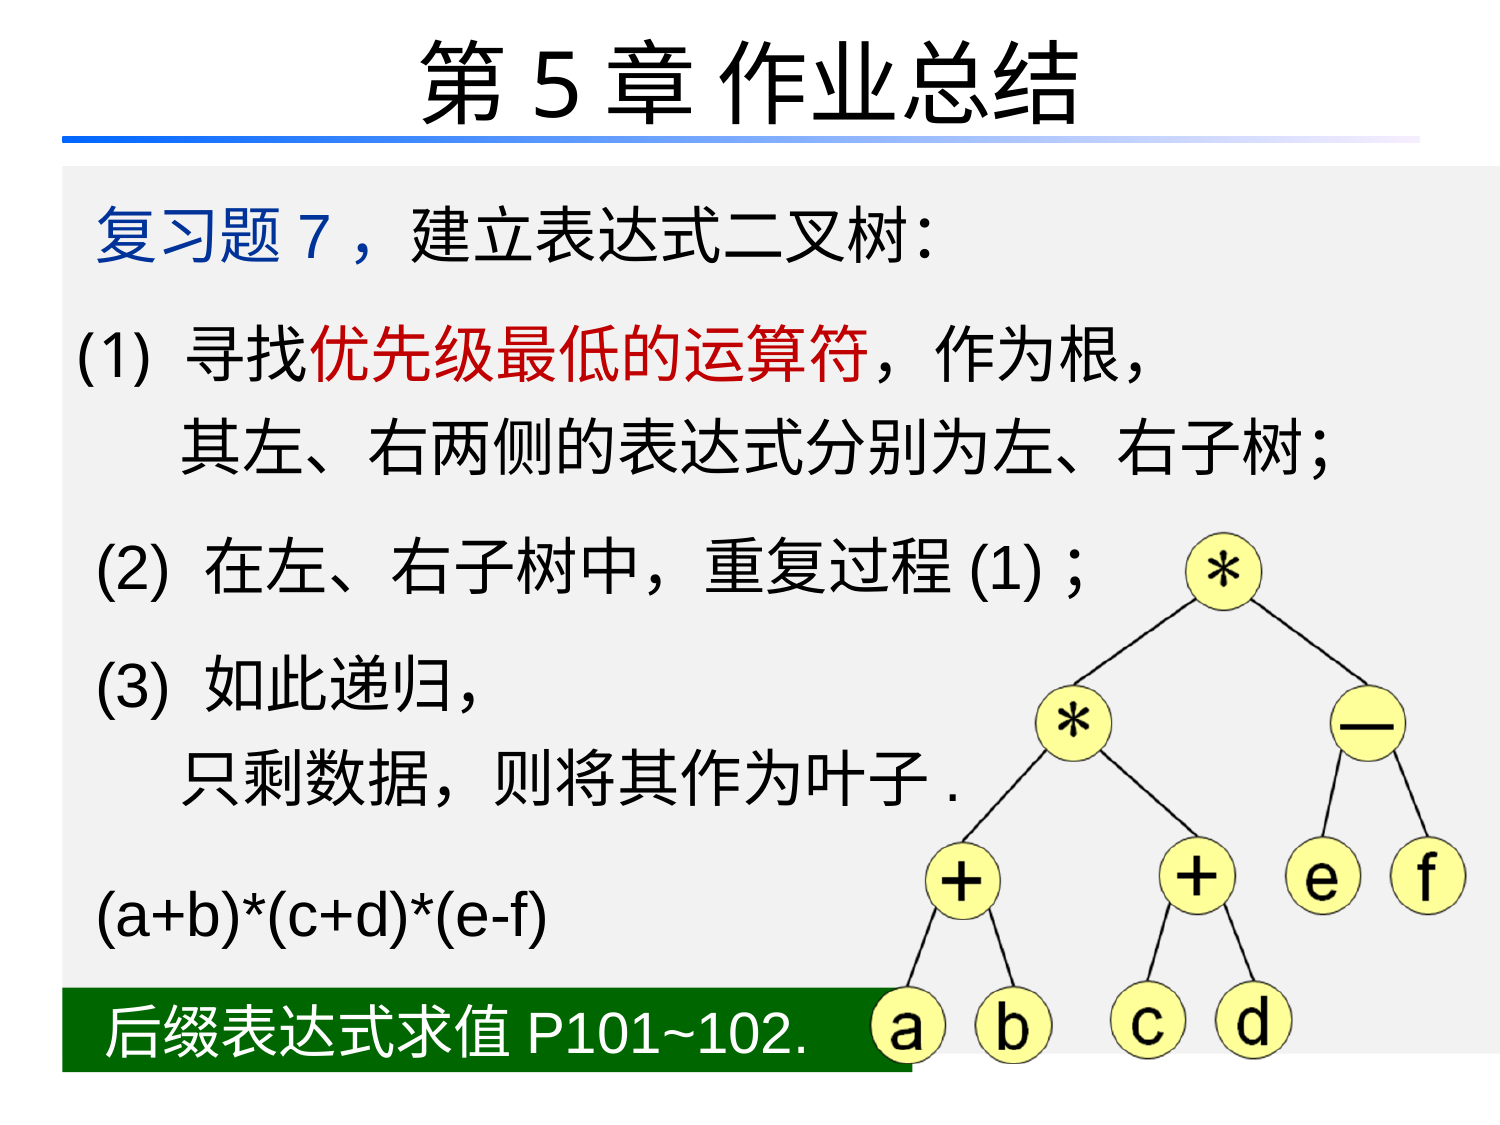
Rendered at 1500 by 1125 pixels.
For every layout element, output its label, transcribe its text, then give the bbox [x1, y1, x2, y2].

title 第5章 作业总结 [74, 0, 1426, 176]
text_box 复习题7，建立表达式二叉树： 寻找优先级最低的运算符，作为根， 其左、右两侧的表达式分别为左、右子树； (2) 在左、右子树中，重复过程(1)； (3) 如此递归， 只剩数据，则将其作为叶子. (a+b)*(c+d)*(e-f) [62, 166, 1500, 1054]
picture [849, 474, 1476, 1076]
text_box [62, 136, 1421, 143]
text_box 后缀表达式求值P101~102. [62, 987, 844, 1073]
